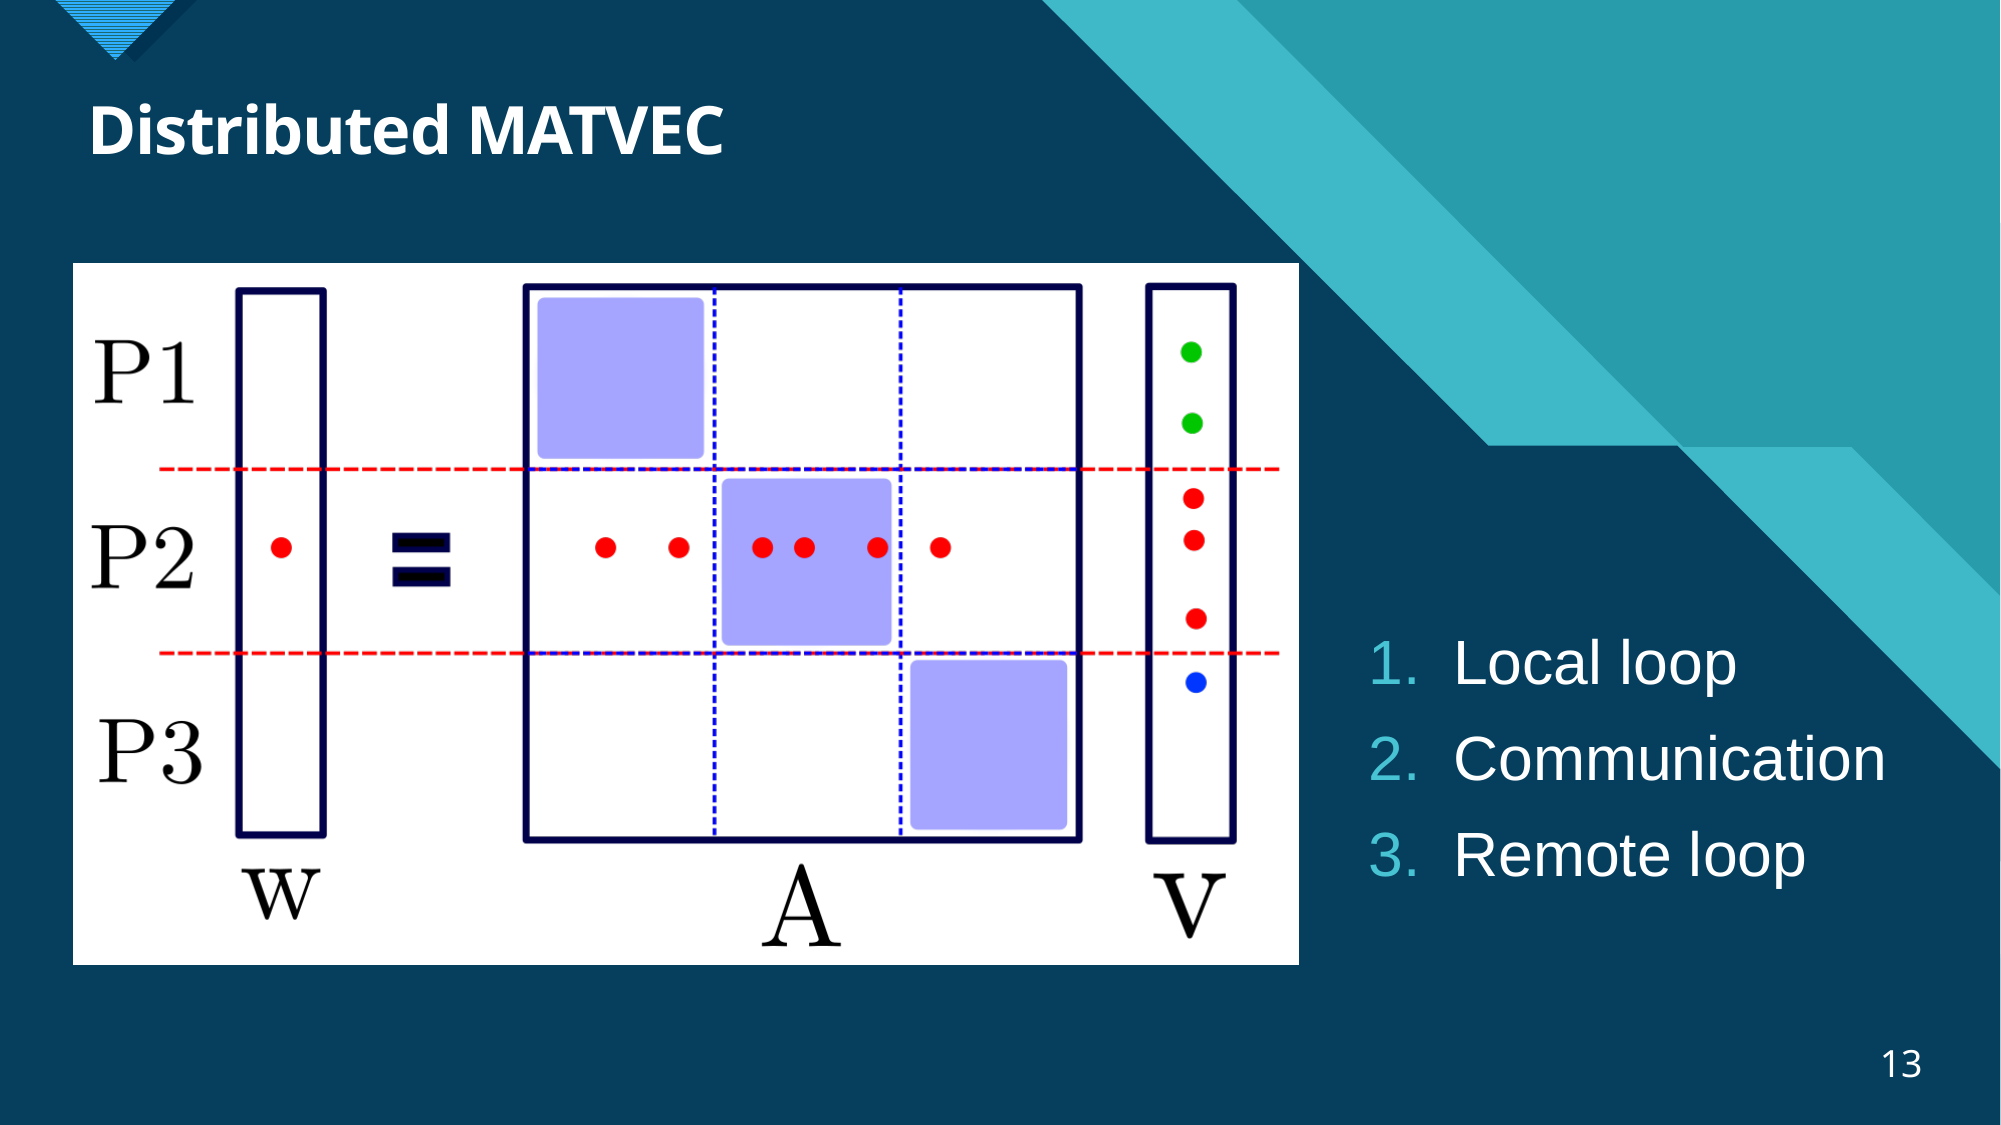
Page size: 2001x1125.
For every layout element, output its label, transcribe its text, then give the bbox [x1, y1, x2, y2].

list Local loop Communication Remote loop [1354, 614, 2000, 1000]
picture [74, 264, 1298, 964]
slide_number 13 [1845, 1035, 1938, 1096]
title Distributed MATVEC [72, 89, 1913, 177]
